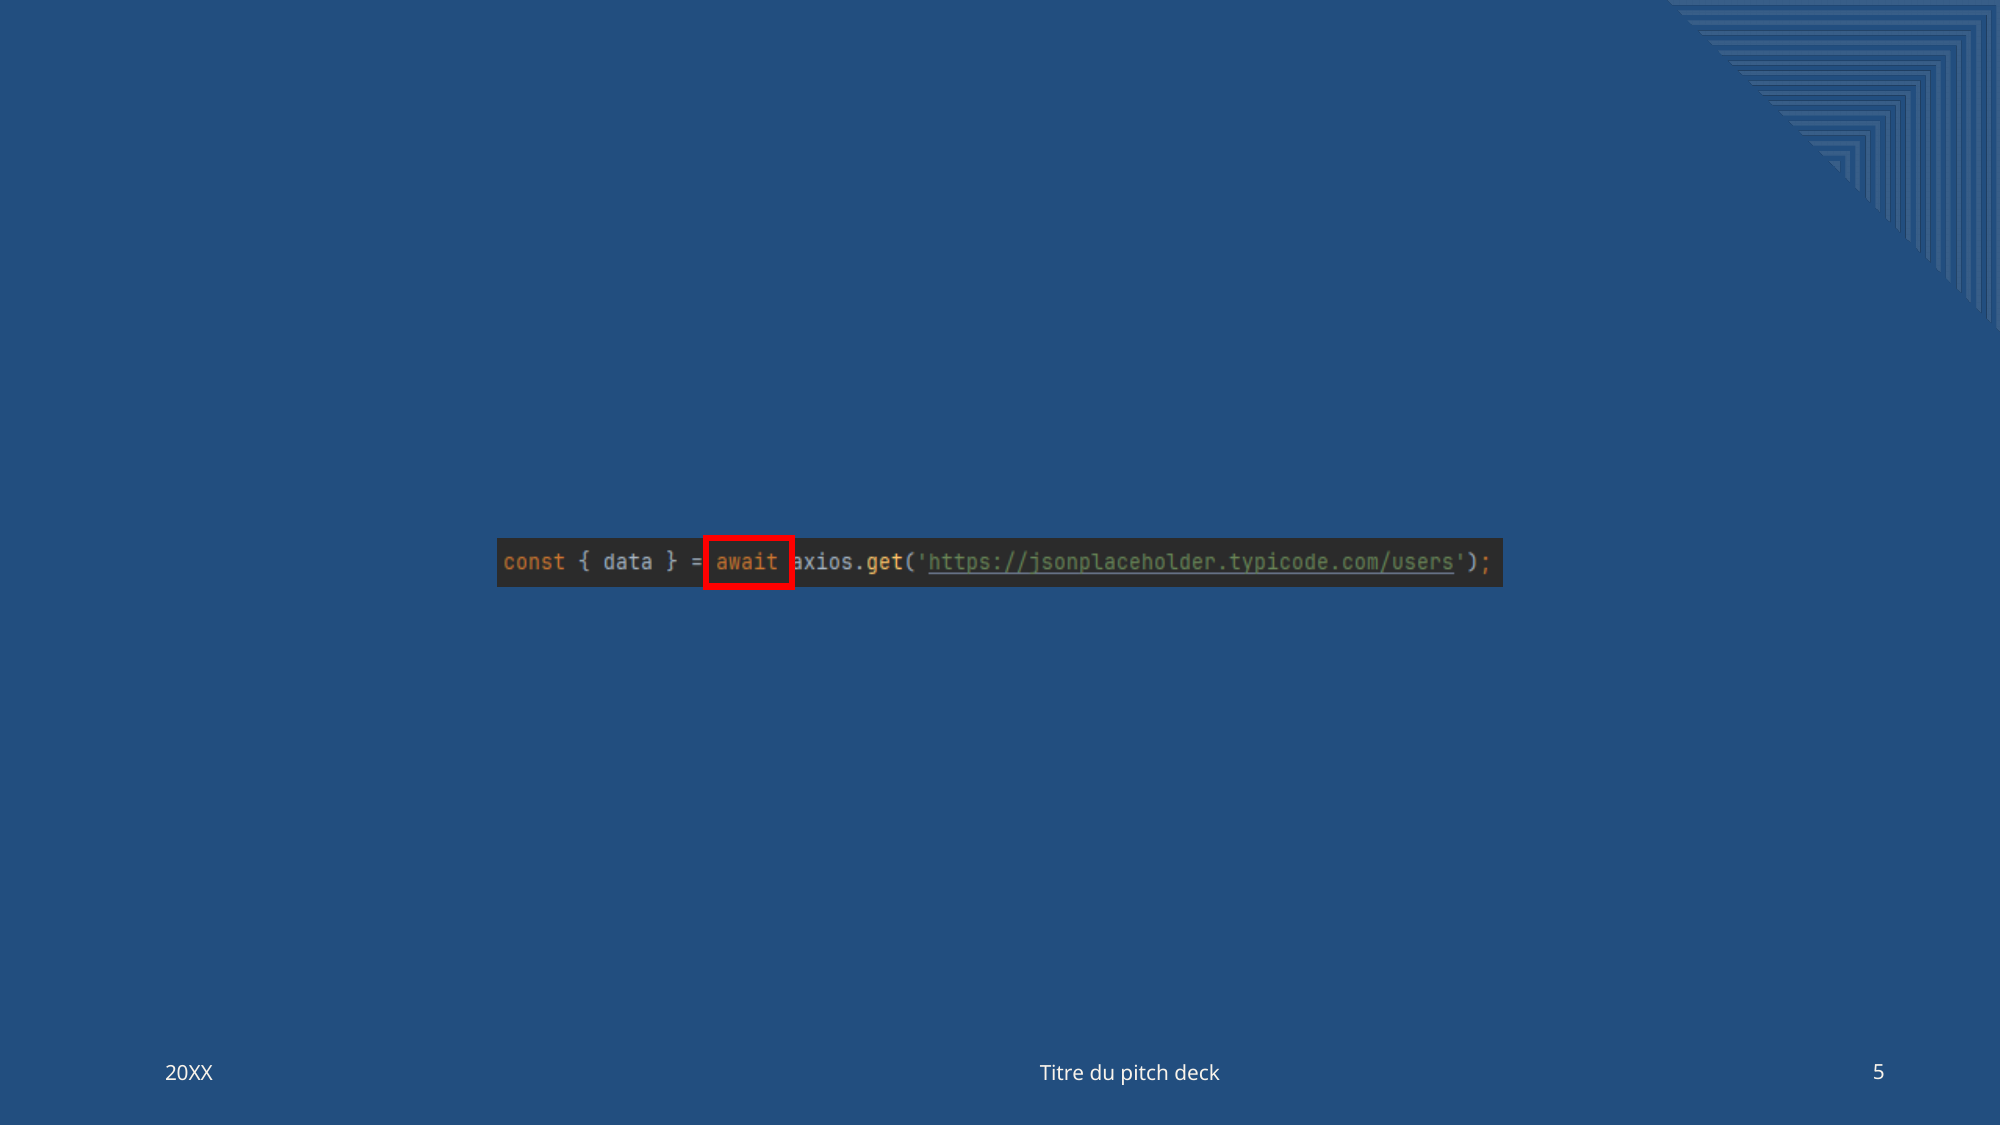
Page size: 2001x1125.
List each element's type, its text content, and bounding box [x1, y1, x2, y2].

picture [497, 538, 1503, 587]
slide_number 5 [1824, 1042, 1900, 1103]
slide_number 20XX [150, 1042, 330, 1103]
picture [1667, 0, 2000, 333]
footer Titre du pitch deck [942, 1041, 1318, 1102]
